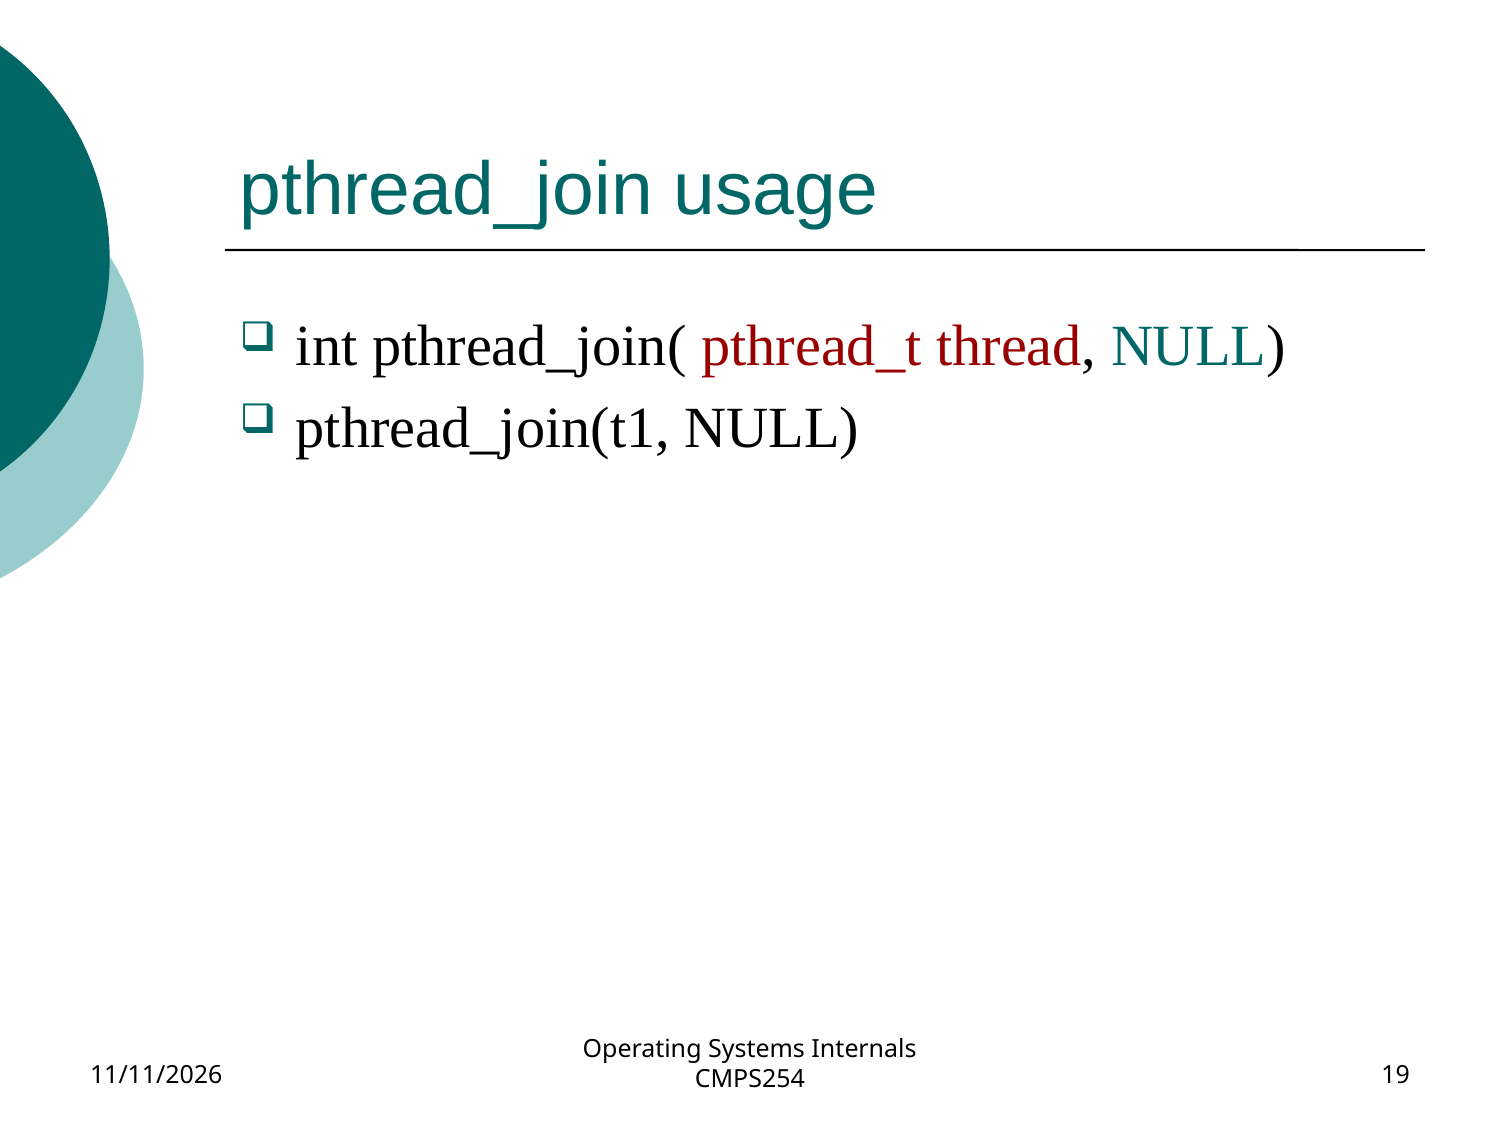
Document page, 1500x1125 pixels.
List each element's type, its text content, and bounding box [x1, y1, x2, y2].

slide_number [74, 1024, 426, 1101]
title pthread_join usage [224, 49, 1425, 237]
list int pthread_join( pthread_t thread, NULL) pthread_join(t1, NULL) [224, 299, 1425, 975]
slide_number 19 [1074, 1024, 1426, 1101]
footer Operating Systems Internals CMPS254 [512, 1024, 988, 1101]
